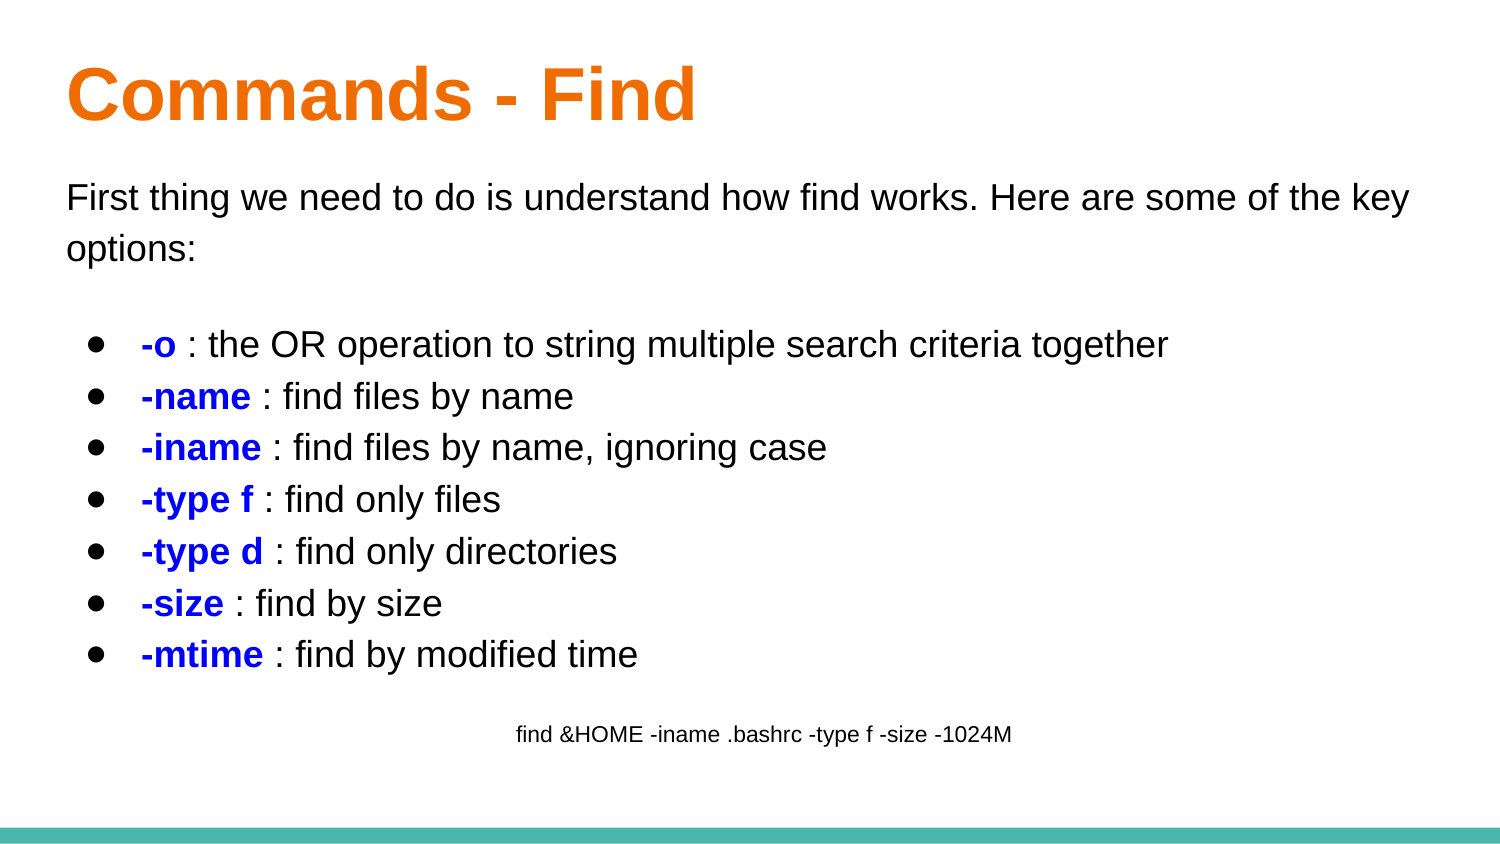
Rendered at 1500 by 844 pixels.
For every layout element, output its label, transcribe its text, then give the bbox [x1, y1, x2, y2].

title Commands - Find [51, 30, 1449, 147]
list First thing we need to do is understand how find works. Here are some of the key options: -o : the OR operation to string multiple search criteria together -name : find files by name -iname : find files by name, ignoring case -type f : find only files -type d : find only directories -size : find by size -mtime : find by modified time find &HOME -iname .bashrc -type f -size -1024M [51, 151, 1449, 693]
